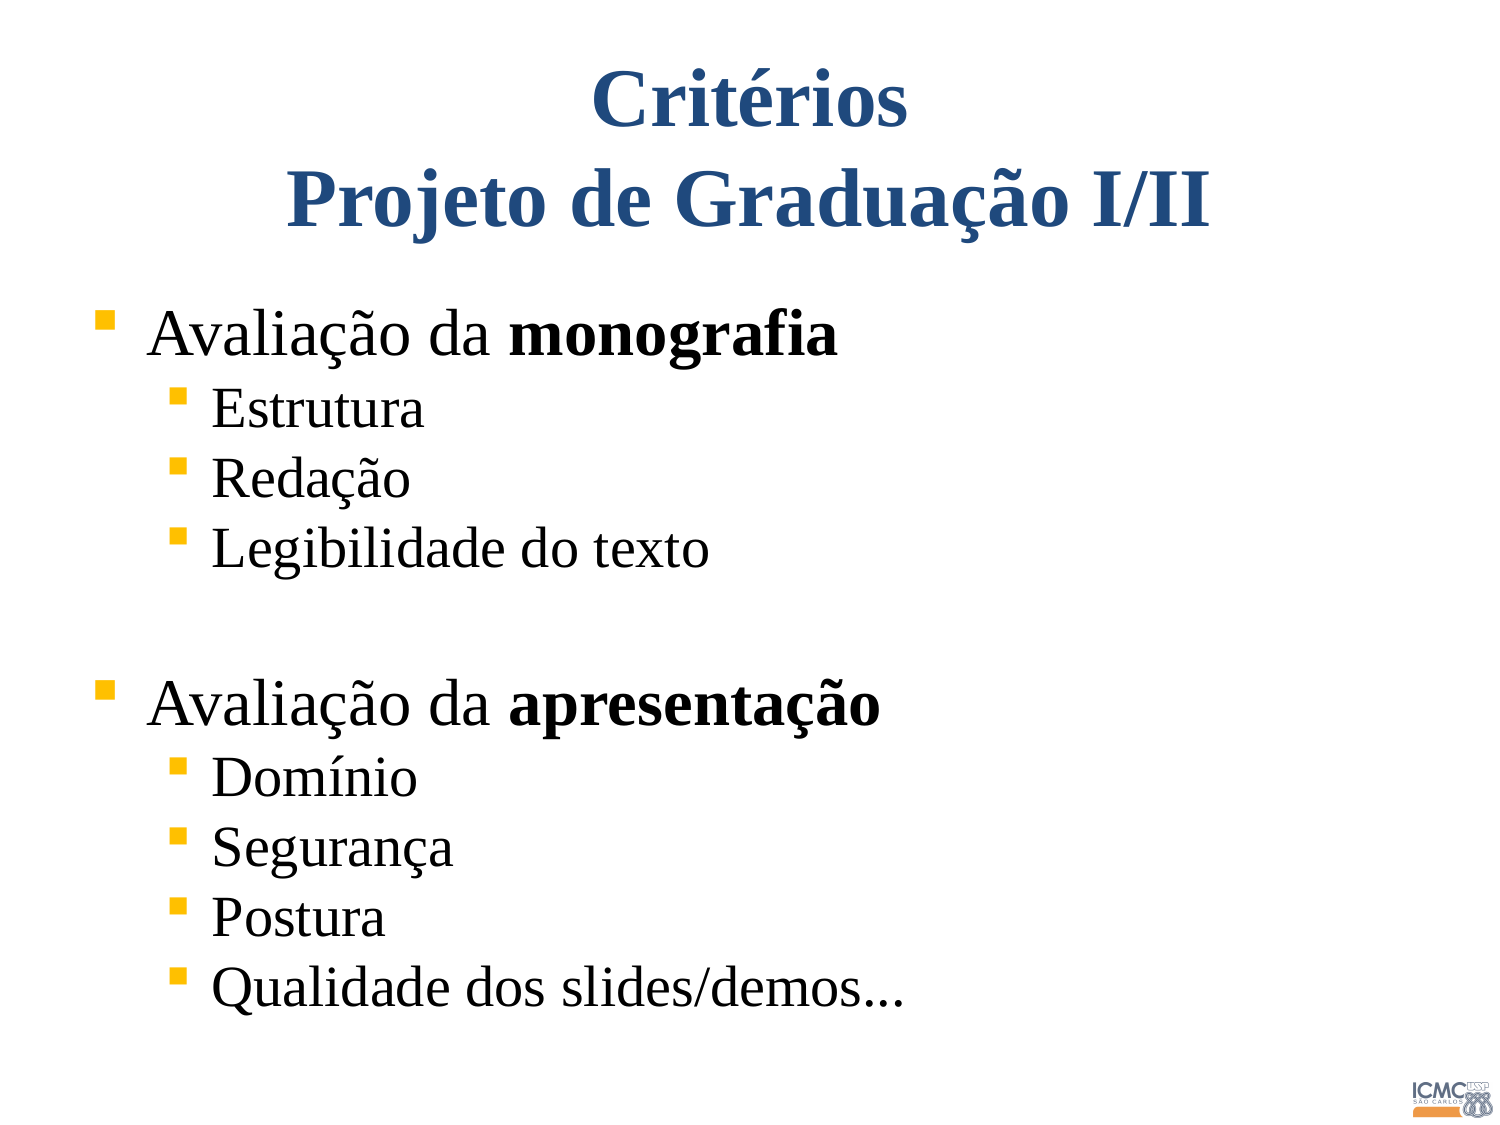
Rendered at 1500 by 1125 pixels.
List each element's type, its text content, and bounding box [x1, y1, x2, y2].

text_box Avaliação da monografia Estrutura Redação Legibilidade do texto Avaliação da apresentação Domínio Segurança Postura Qualidade dos slides/demos... [75, 281, 1425, 1024]
text_box Critérios Projeto de Graduação I/II [75, 0, 1425, 187]
picture [1413, 1082, 1493, 1118]
